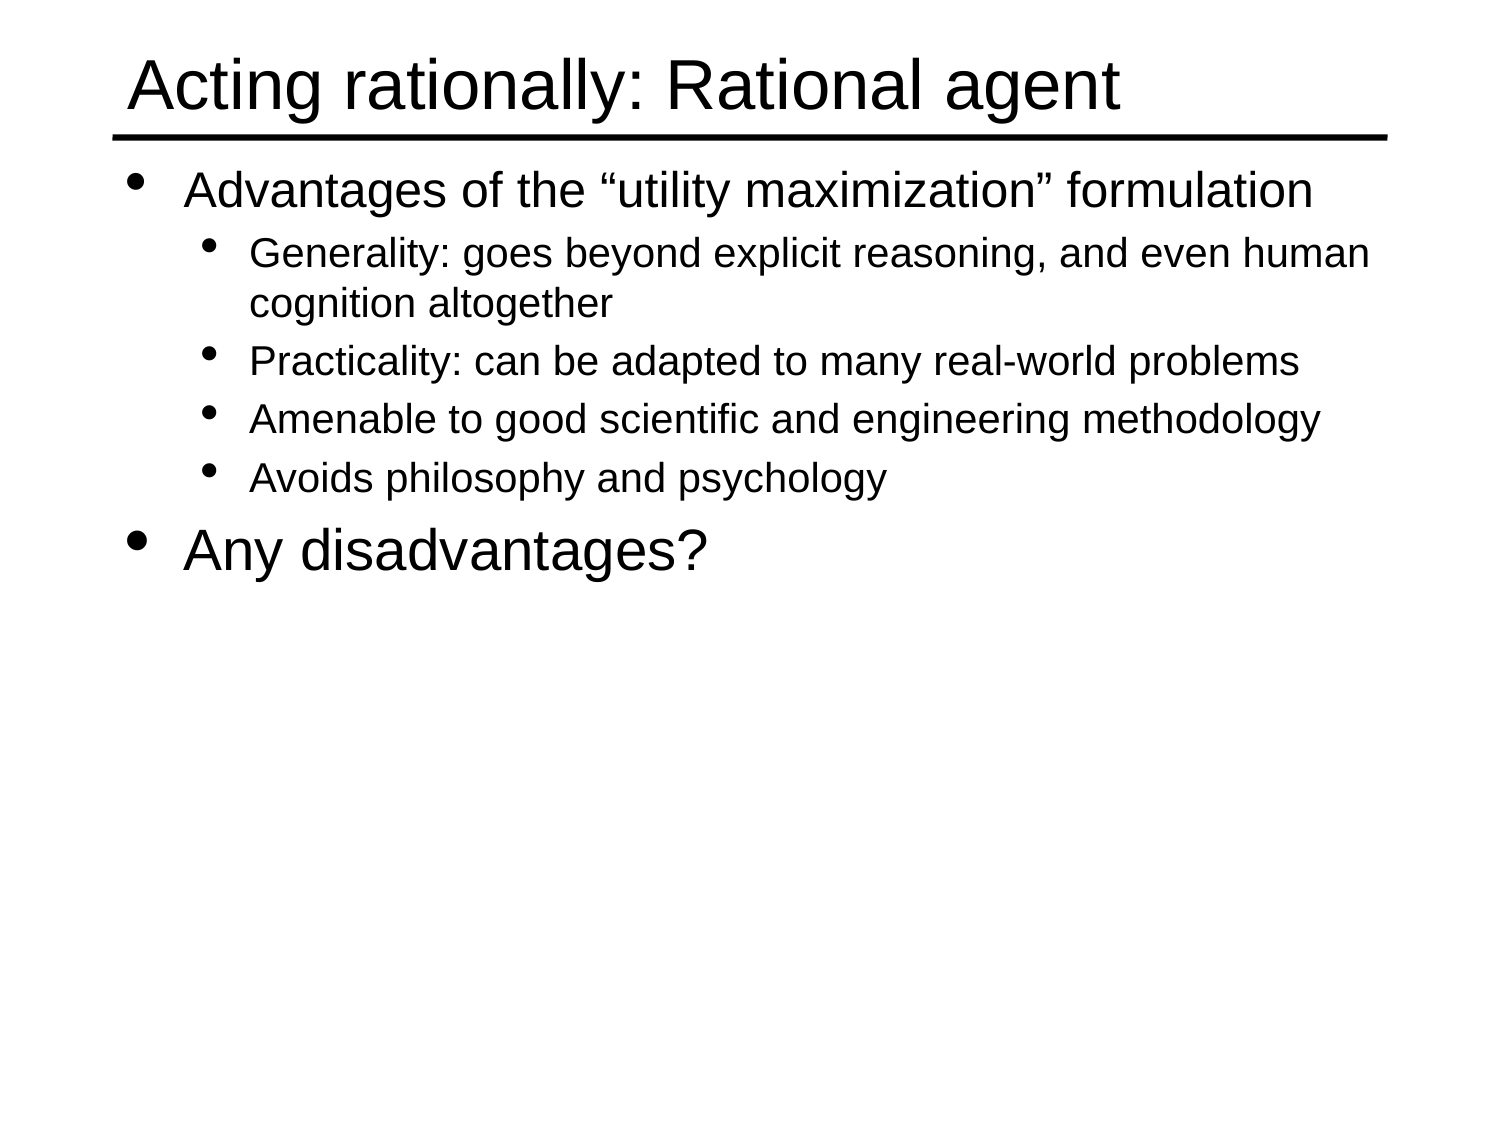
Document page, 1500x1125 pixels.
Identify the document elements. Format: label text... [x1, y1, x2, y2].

text_box Acting rationally: Rational agent [112, 12, 1388, 149]
text_box Advantages of the “utility maximization” formulation Generality: goes beyond explicit reasoning, and even human cognition altogether Practicality: can be adapted to many real-world problems Amenable to good scientific and engineering methodology Avoids philosophy and psychology Any disadvantages? [112, 149, 1413, 1013]
